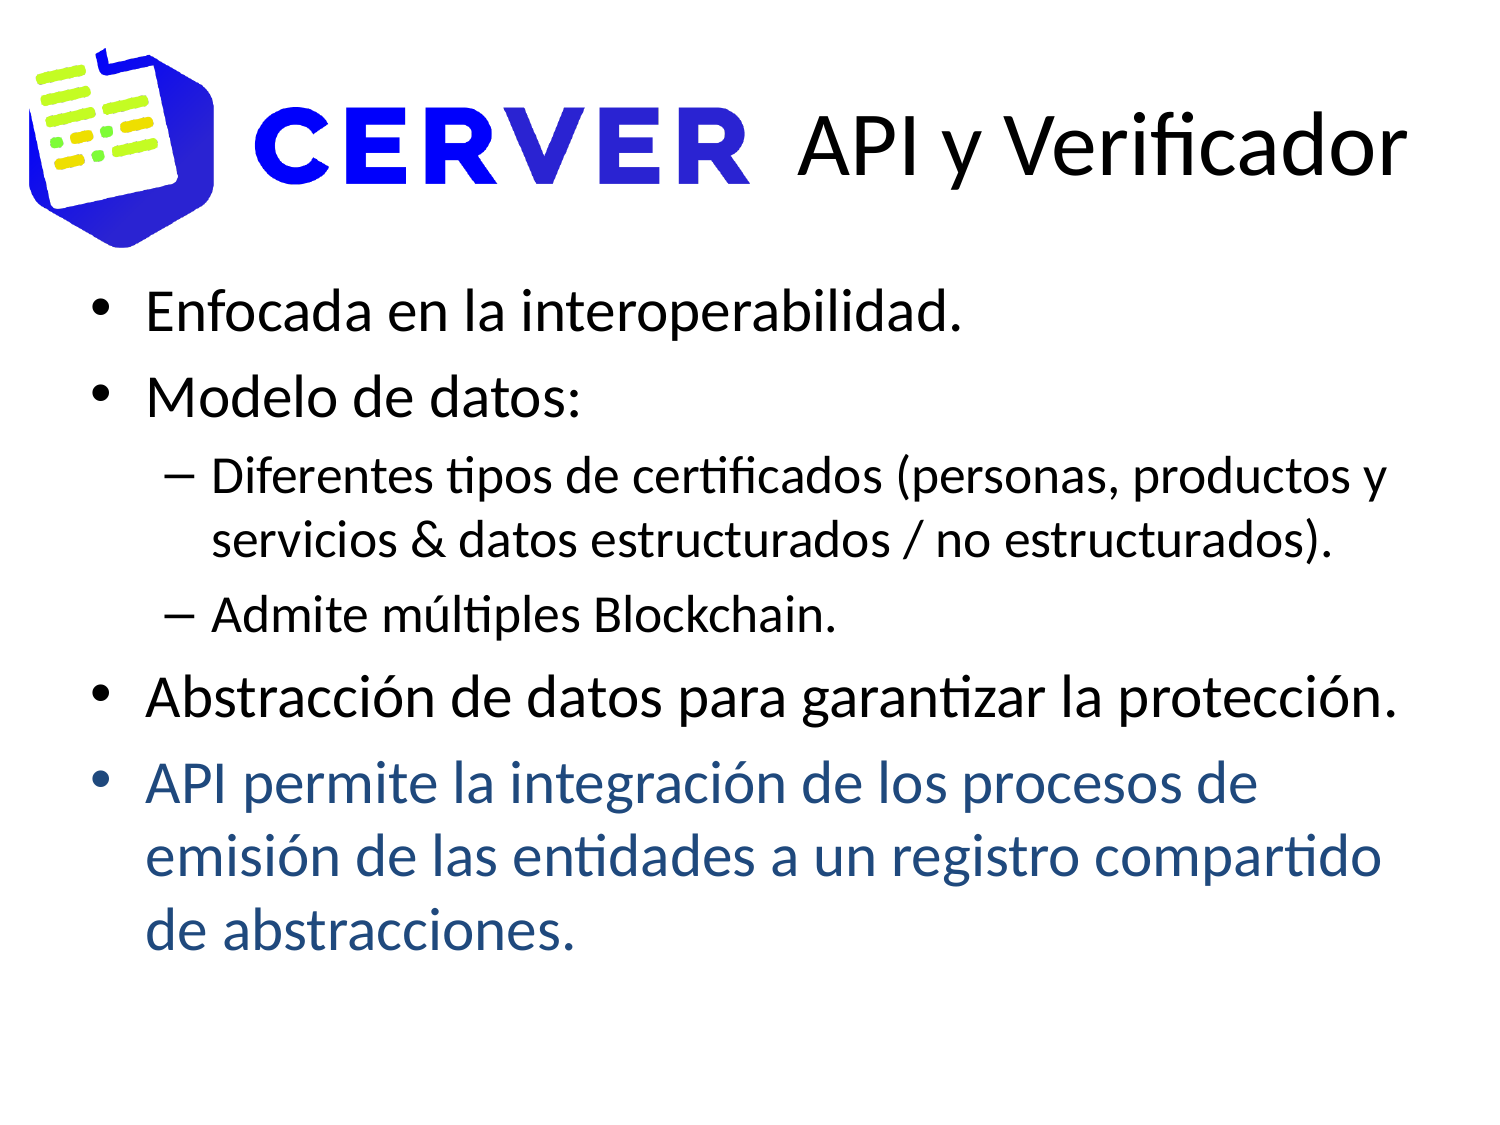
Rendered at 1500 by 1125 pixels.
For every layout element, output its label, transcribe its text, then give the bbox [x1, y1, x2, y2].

picture [29, 47, 751, 248]
title API y Verificador [75, 45, 1425, 233]
list Enfocada en la interoperabilidad. Modelo de datos: Diferentes tipos de certificados (personas, productos y servicios & datos estructurados / no estructurados). Admite múltiples Blockchain. Abstracción de datos para garantizar la protección. API permite la integración de los procesos de emisión de las entidades a un registro compartido de abstracciones. [75, 262, 1425, 1005]
